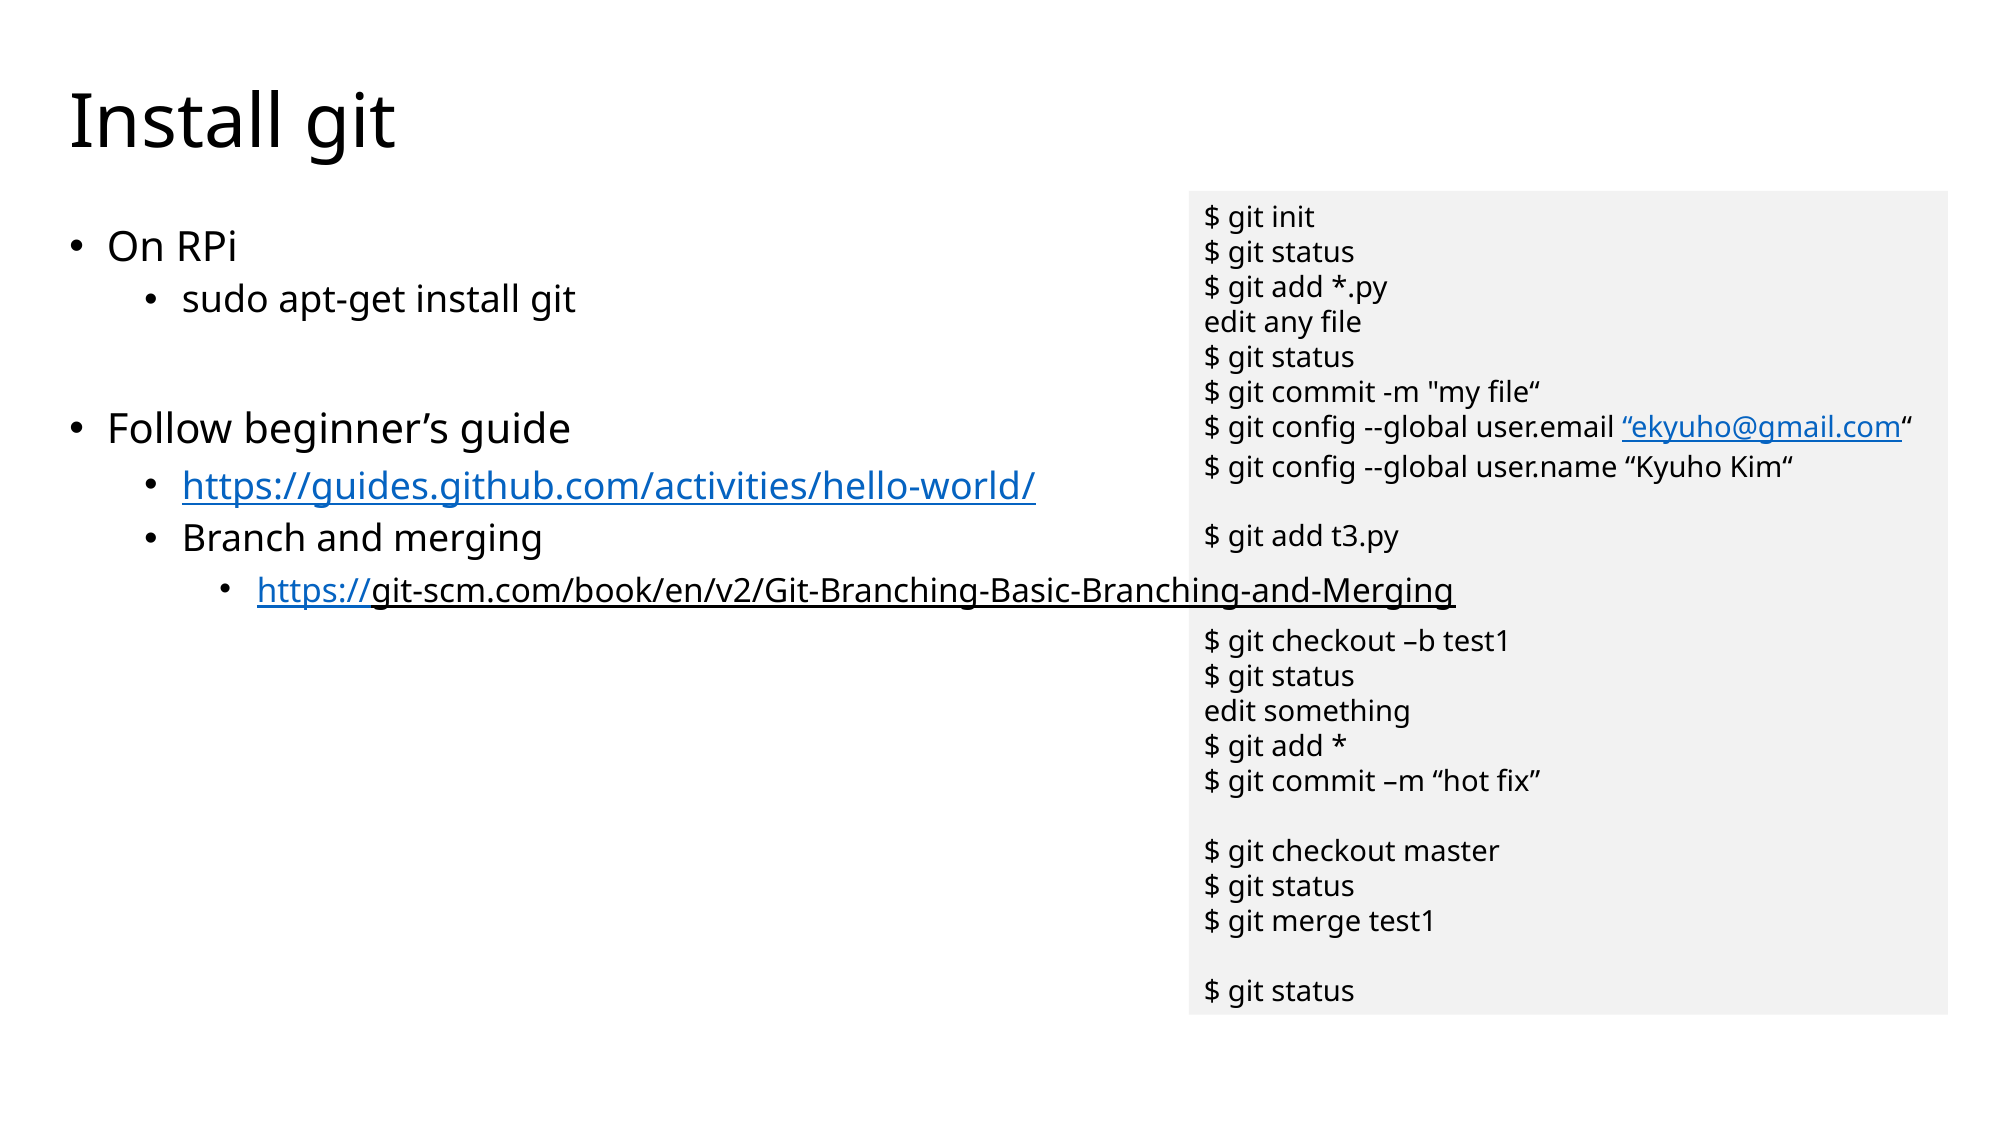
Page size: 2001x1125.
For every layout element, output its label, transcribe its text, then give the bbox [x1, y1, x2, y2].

title Install git [54, 59, 1949, 186]
list On RPi sudo apt-get install git Follow beginner’s guide https://guides.github.com/activities/hello-world/ Branch and merging https://git-scm.com/book/en/v2/Git-Branching-Basic-Branching-and-Merging [54, 217, 1949, 1014]
text_box $ git init $ git status $ git add *.py edit any file $ git status $ git commit -m "my file“ $ git config --global user.email “ekyuho@gmail.com“ $ git config --global user.name “Kyuho Kim“ $ git add t3.py $ git checkout –b test1 $ git status edit something $ git add * $ git commit –m “hot fix” $ git checkout master $ git status $ git merge test1 $ git status [1188, 190, 1948, 217]
